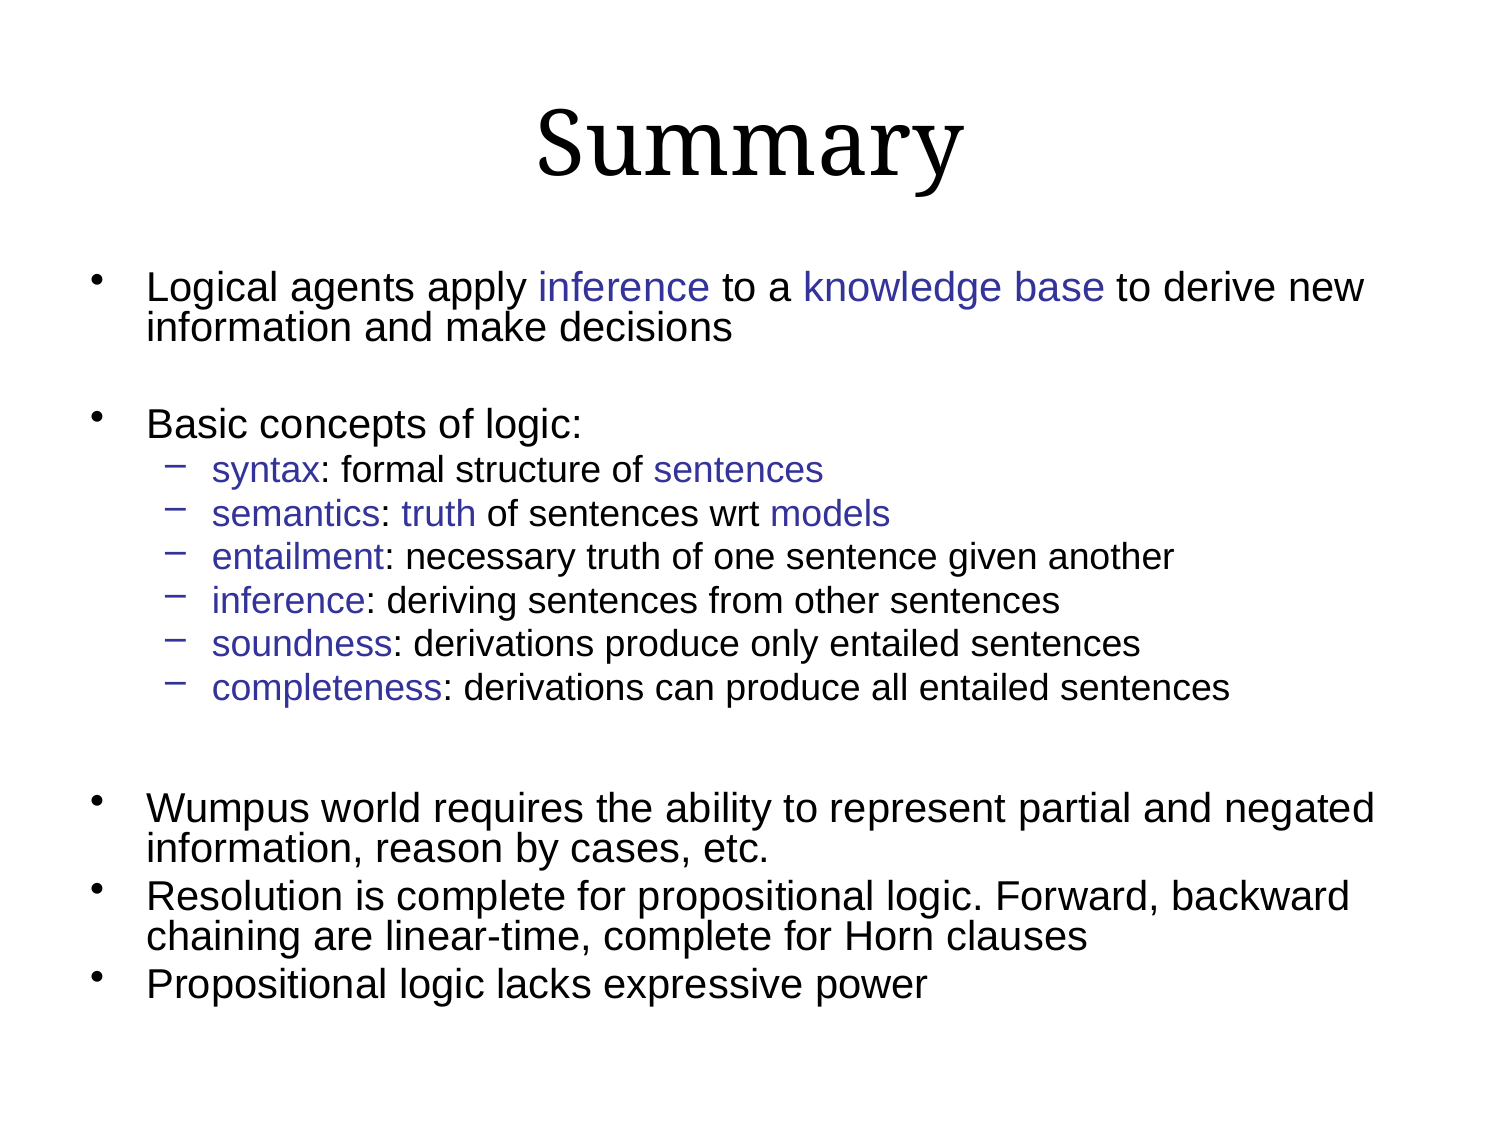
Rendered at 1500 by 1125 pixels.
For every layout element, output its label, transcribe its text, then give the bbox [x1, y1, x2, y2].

title Summary [75, 45, 1425, 233]
list Logical agents apply inference to a knowledge base to derive new information and make decisions Basic concepts of logic: syntax: formal structure of sentences semantics: truth of sentences wrt models entailment: necessary truth of one sentence given another inference: deriving sentences from other sentences soundness: derivations produce only entailed sentences completeness: derivations can produce all entailed sentences Wumpus world requires the ability to represent partial and negated information, reason by cases, etc. Resolution is complete for propositional logic. Forward, backward chaining are linear-time, complete for Horn clauses Propositional logic lacks expressive power [75, 262, 1425, 1005]
